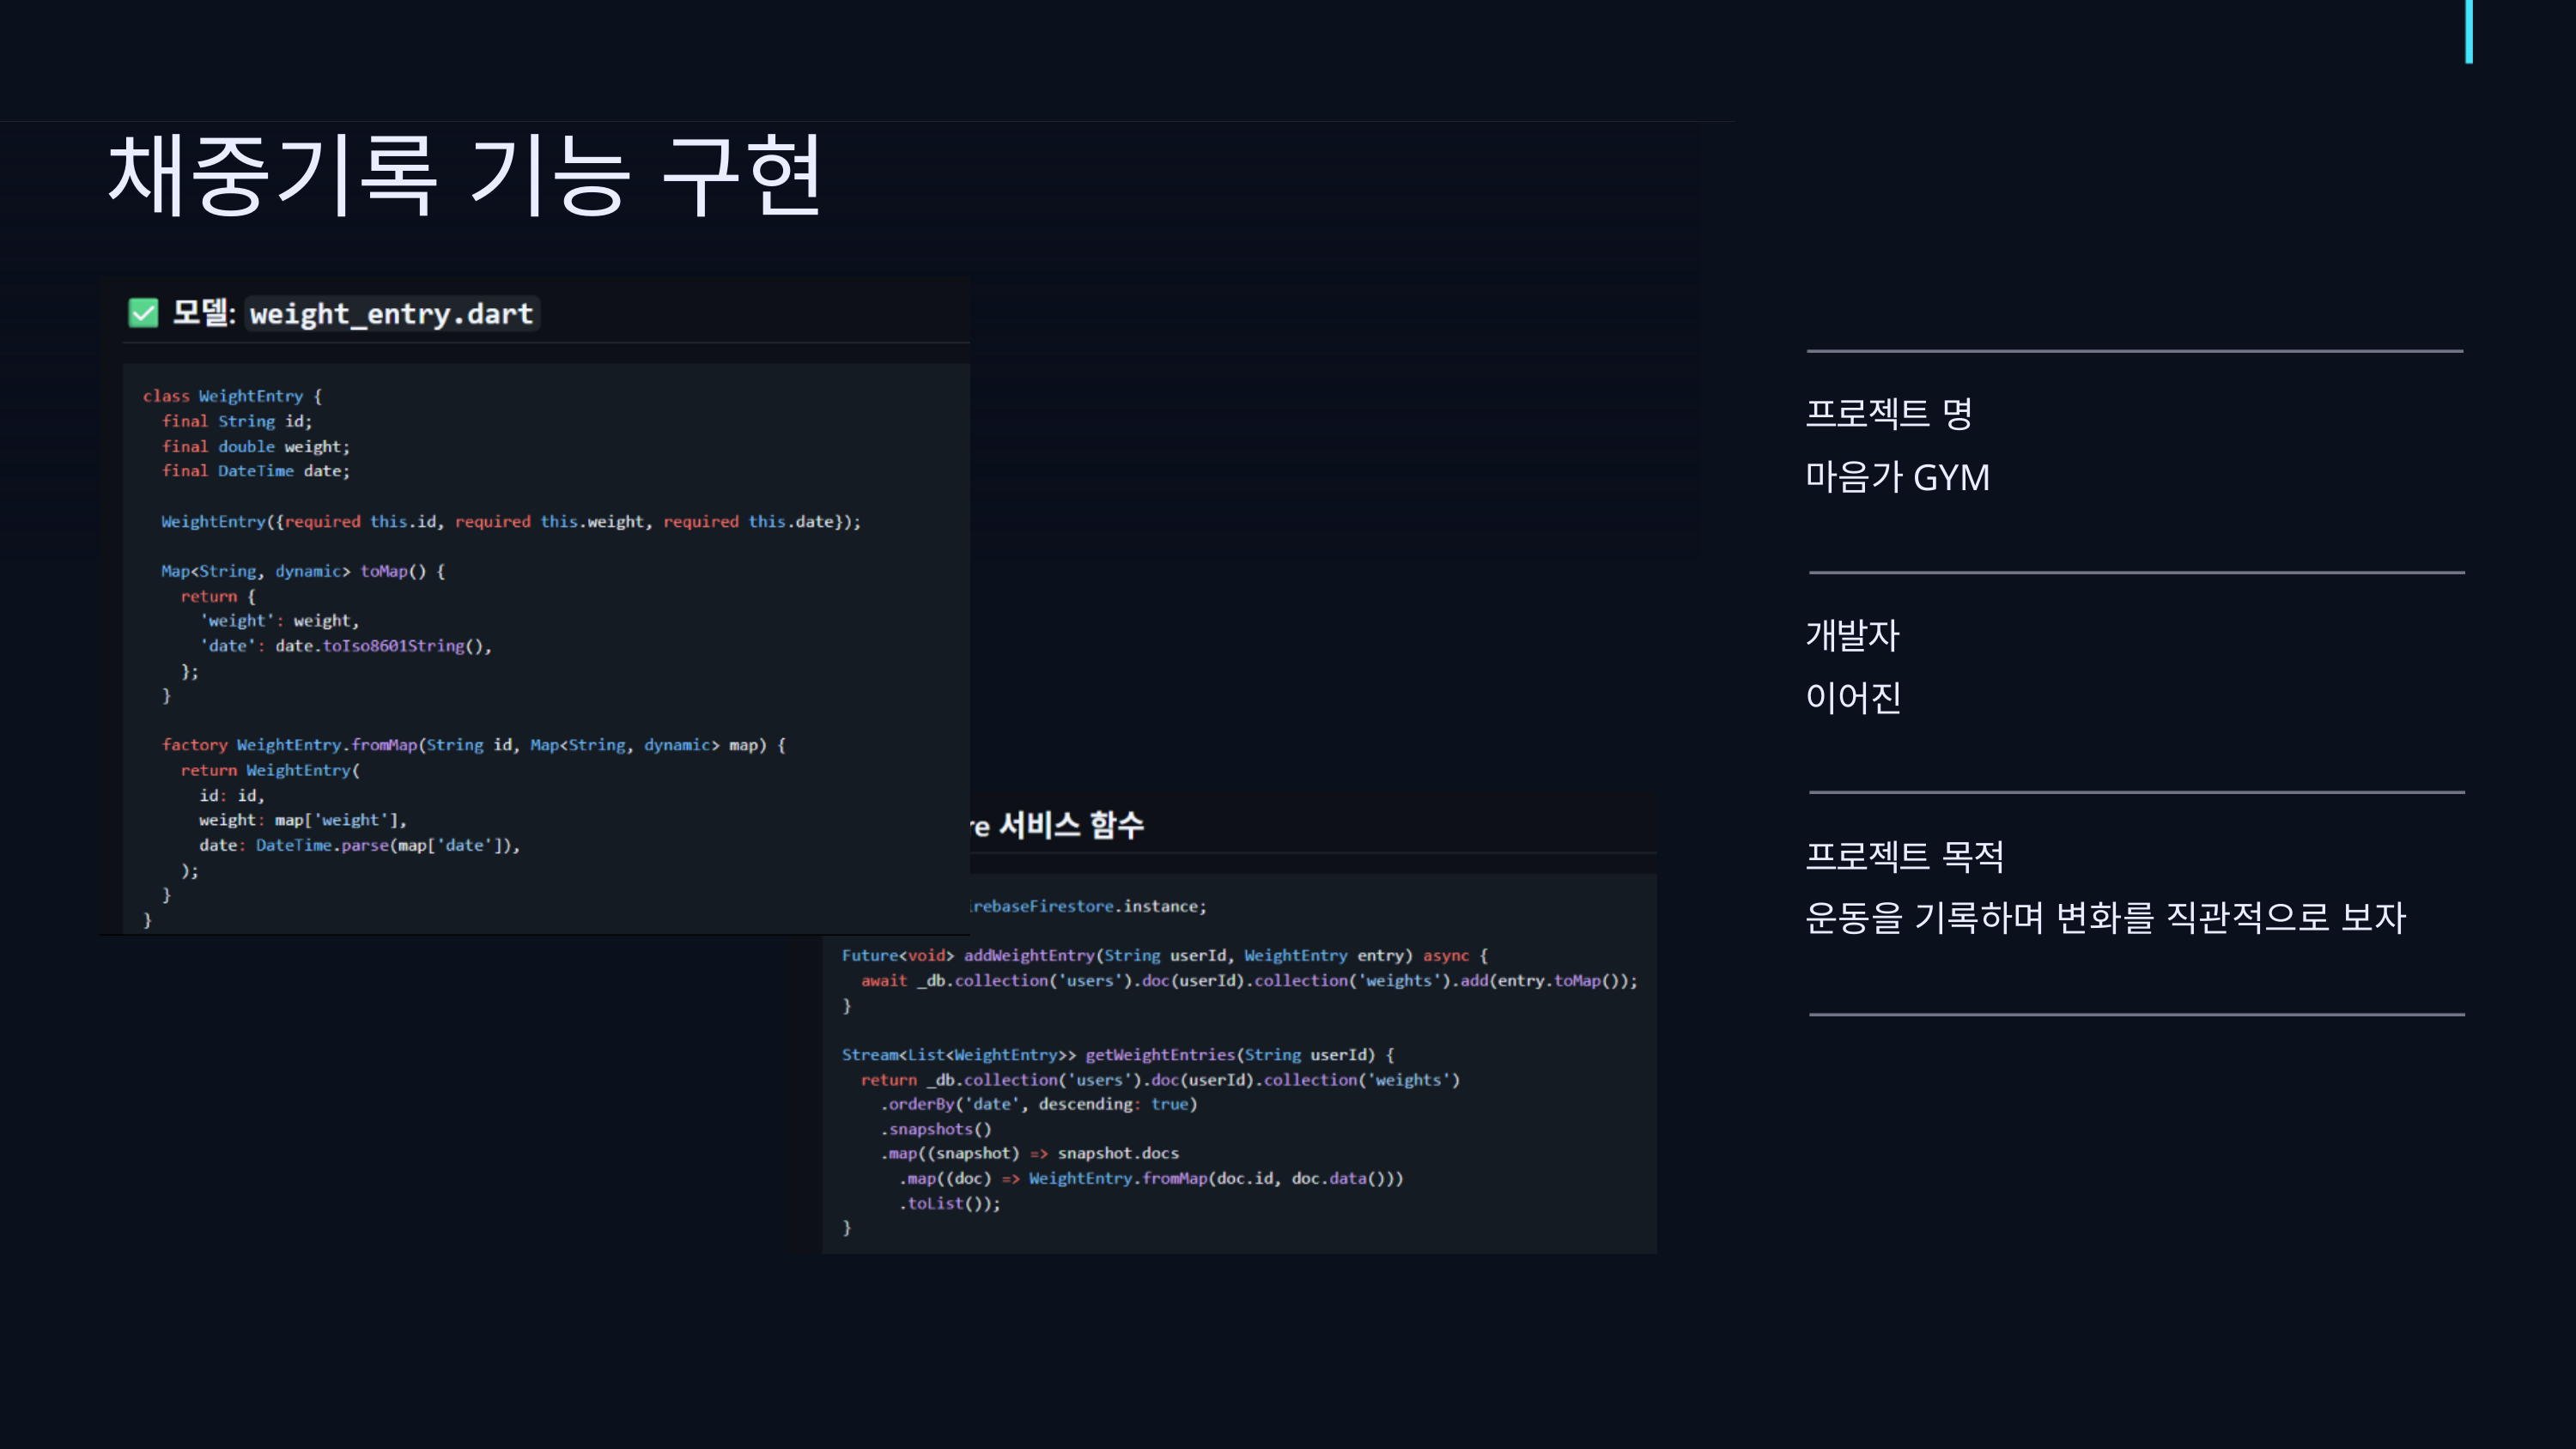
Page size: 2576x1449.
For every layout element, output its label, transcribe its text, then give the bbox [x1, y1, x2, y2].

text_box 이어진 [1805, 674, 2348, 724]
picture [1807, 790, 2466, 795]
text_box 프로젝트 목적 [1805, 833, 2079, 884]
text_box 운동을 기록하며 변화를 직관적으로 보자 [1805, 894, 2449, 944]
text_box 개발자 [1805, 611, 2079, 662]
picture [1806, 348, 2464, 353]
picture [1807, 1011, 2466, 1016]
text_box 프로젝트 명 [1805, 390, 2079, 440]
picture [1807, 570, 2466, 575]
picture [0, 0, 1736, 1254]
picture [2436, 0, 2501, 64]
text_box 마음가GYM [1805, 452, 2310, 503]
